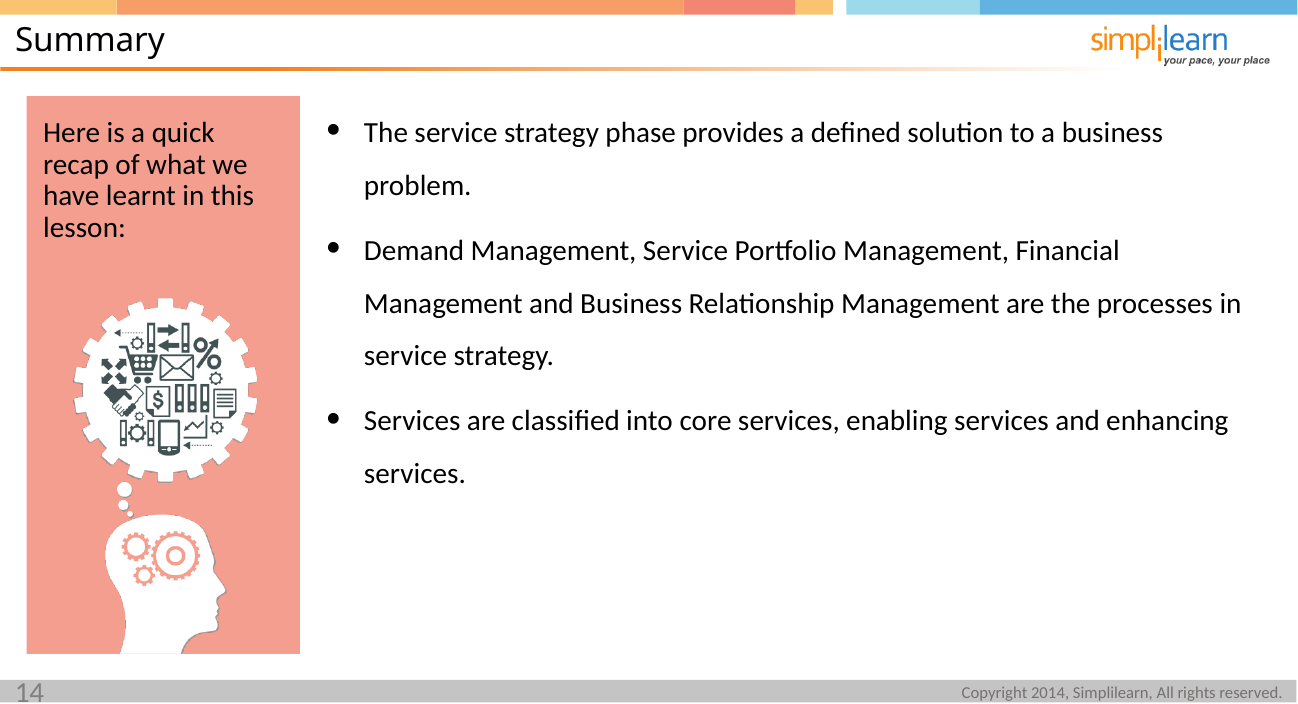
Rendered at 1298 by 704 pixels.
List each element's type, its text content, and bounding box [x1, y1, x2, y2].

picture [58, 296, 266, 654]
list The service strategy phase provides a defined solution to a business problem. Demand Management, Service Portfolio Management, Financial Management and Business Relationship Management are the processes in service strategy. Services are classified into core services, enabling services and enhancing services. [326, 96, 1270, 654]
list Summary [0, 14, 1062, 67]
list Here is a quick recap of what we have learnt in this lesson: [43, 117, 281, 201]
picture [1089, 15, 1270, 71]
